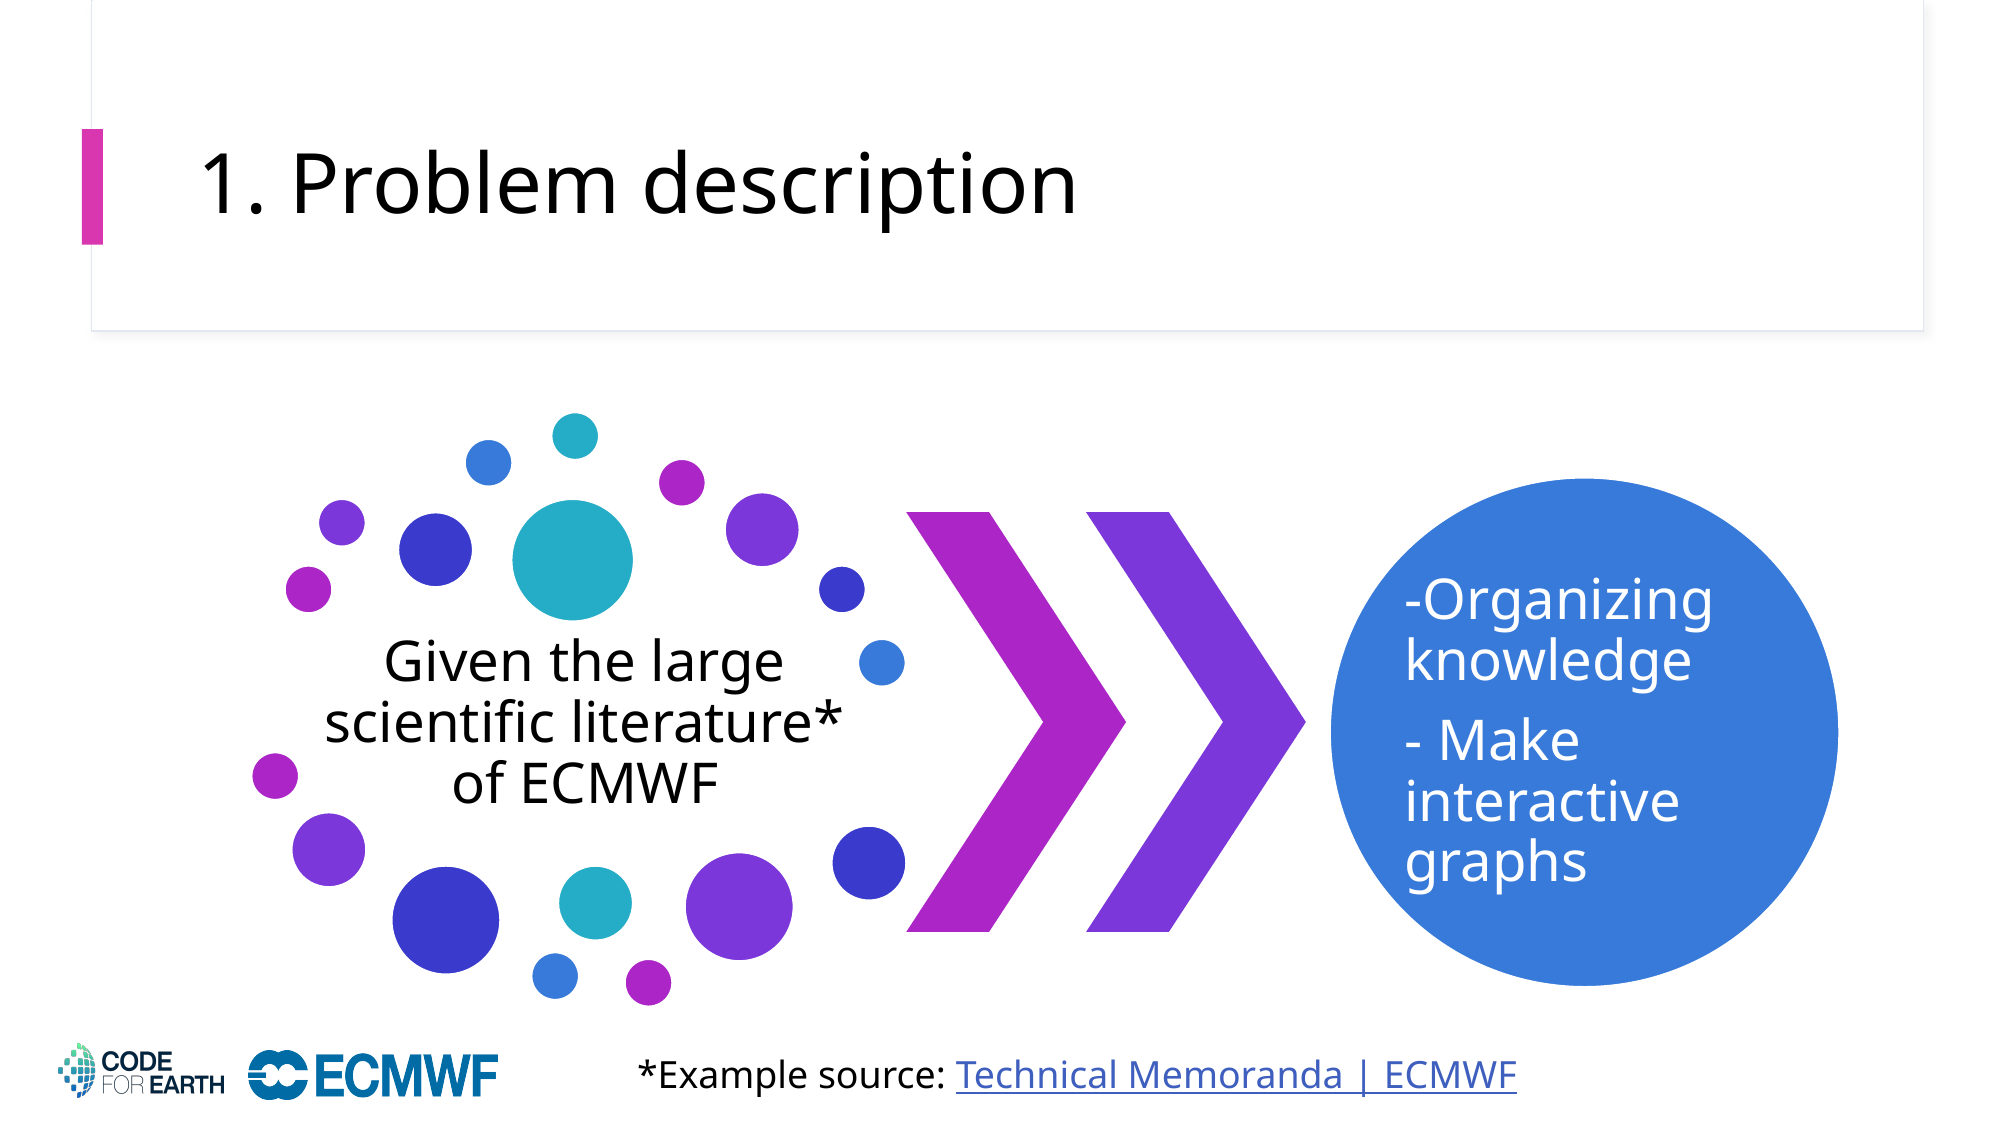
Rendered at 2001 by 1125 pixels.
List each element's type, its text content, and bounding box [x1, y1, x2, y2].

text_box *Example source: Technical Memoranda | ECMWF [622, 1043, 1851, 1110]
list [182, 406, 1932, 1013]
title 1. Problem description [183, 90, 1851, 284]
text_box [58, 1043, 498, 1100]
